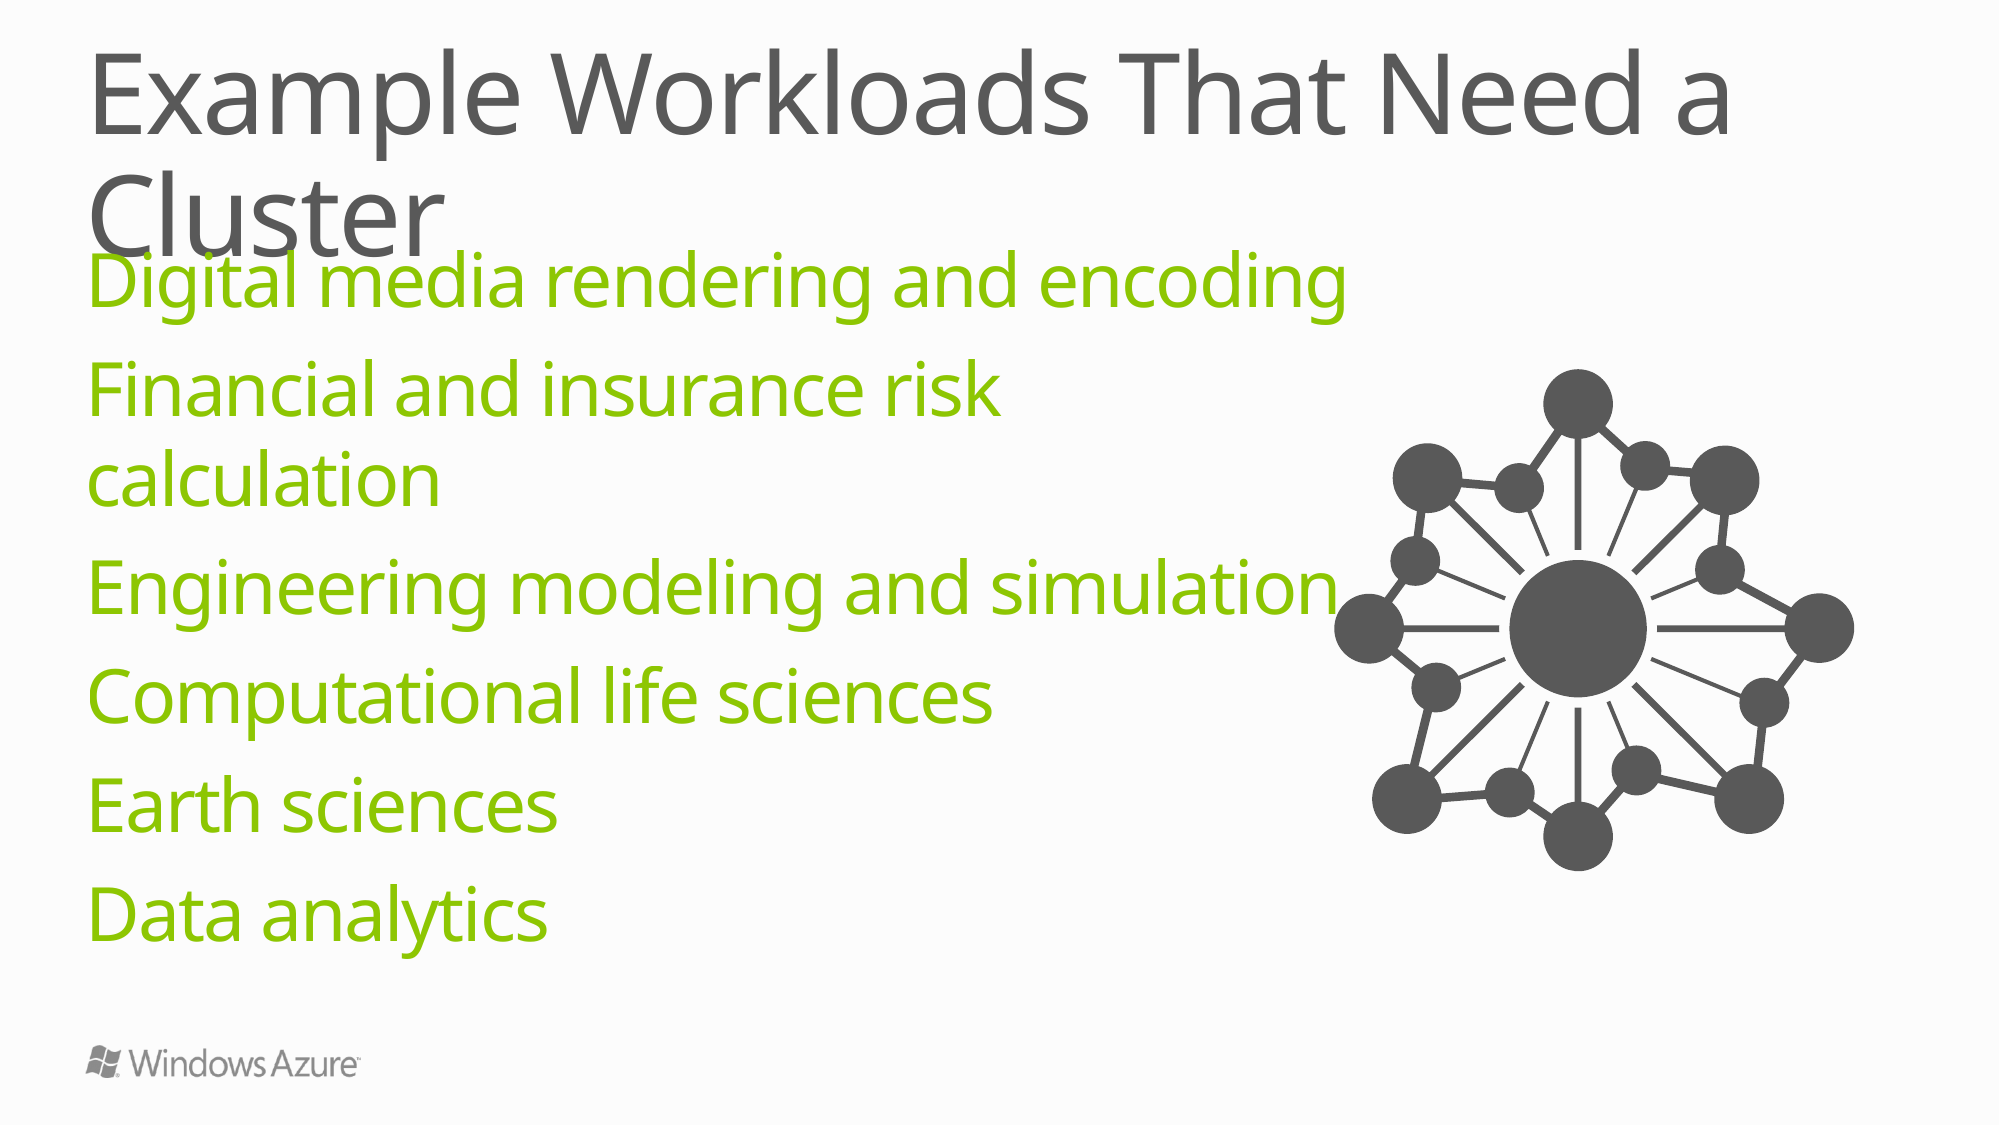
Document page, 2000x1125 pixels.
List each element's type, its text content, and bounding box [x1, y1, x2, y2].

text_box [1334, 369, 1855, 872]
title Example Workloads That Need a Cluster [85, 37, 1914, 161]
list Digital media rendering and encoding Financial and insurance risk calculation Engineering modeling and simulation Computational life sciences Earth sciences Data analytics [85, 232, 1368, 873]
